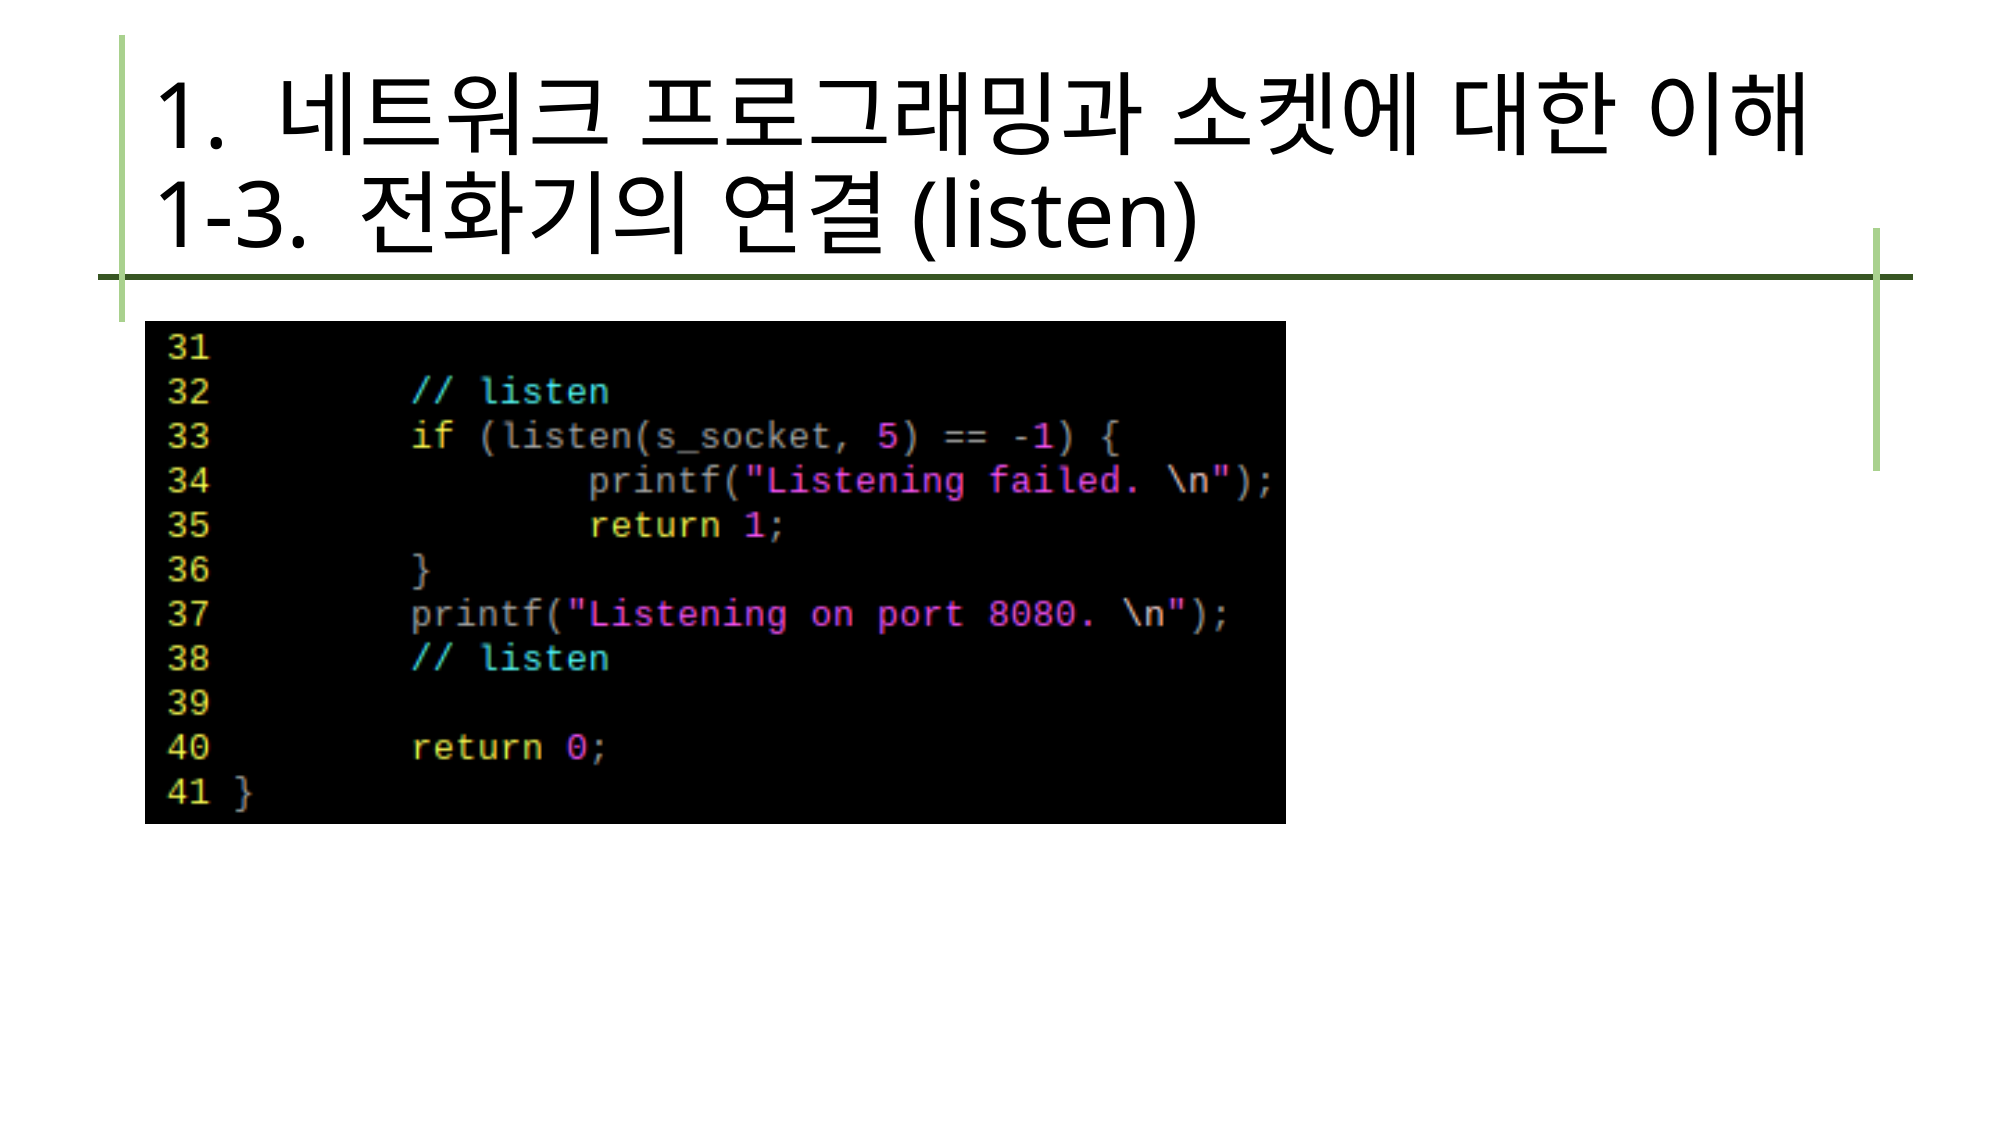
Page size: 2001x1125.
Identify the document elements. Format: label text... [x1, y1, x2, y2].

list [145, 321, 1286, 824]
title 1. 네트워크 프로그래밍과 소켓에 대한 이해 1-3. 전화기의 연결(listen) [137, 59, 1863, 274]
